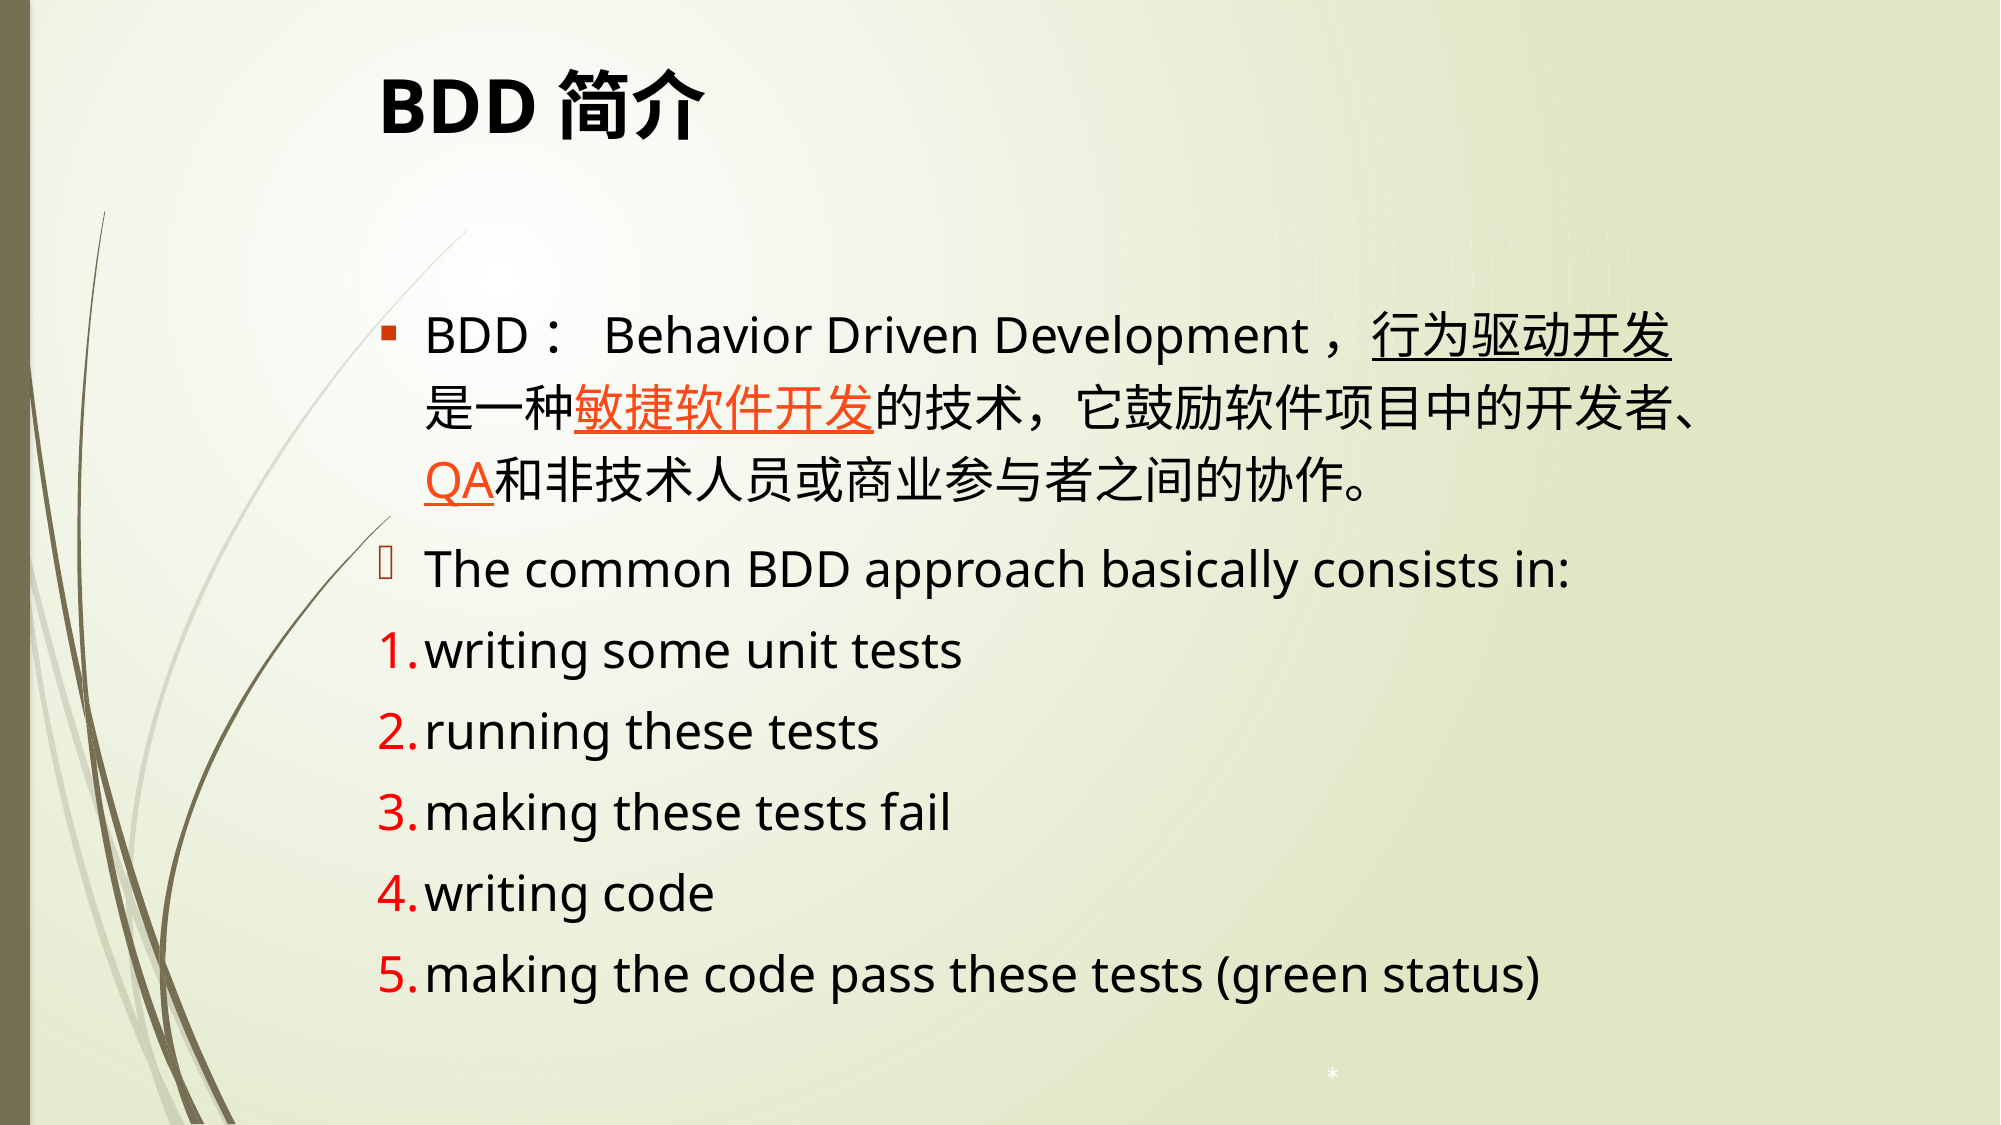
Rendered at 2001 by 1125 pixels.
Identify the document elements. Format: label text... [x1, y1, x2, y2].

text_box * [1305, 1058, 1657, 1121]
list BDD：Behavior Driven Development，行为驱动开发是一种敏捷软件开发的技术，它鼓励软件项目中的开发者、QA和非技术人员或商业参与者之间的协作。 The common BDD approach basically consists in: writing some unit tests running these tests making these tests fail writing code making the code pass these tests (green status) [362, 296, 1713, 1058]
title BDD简介 [362, 51, 1532, 263]
